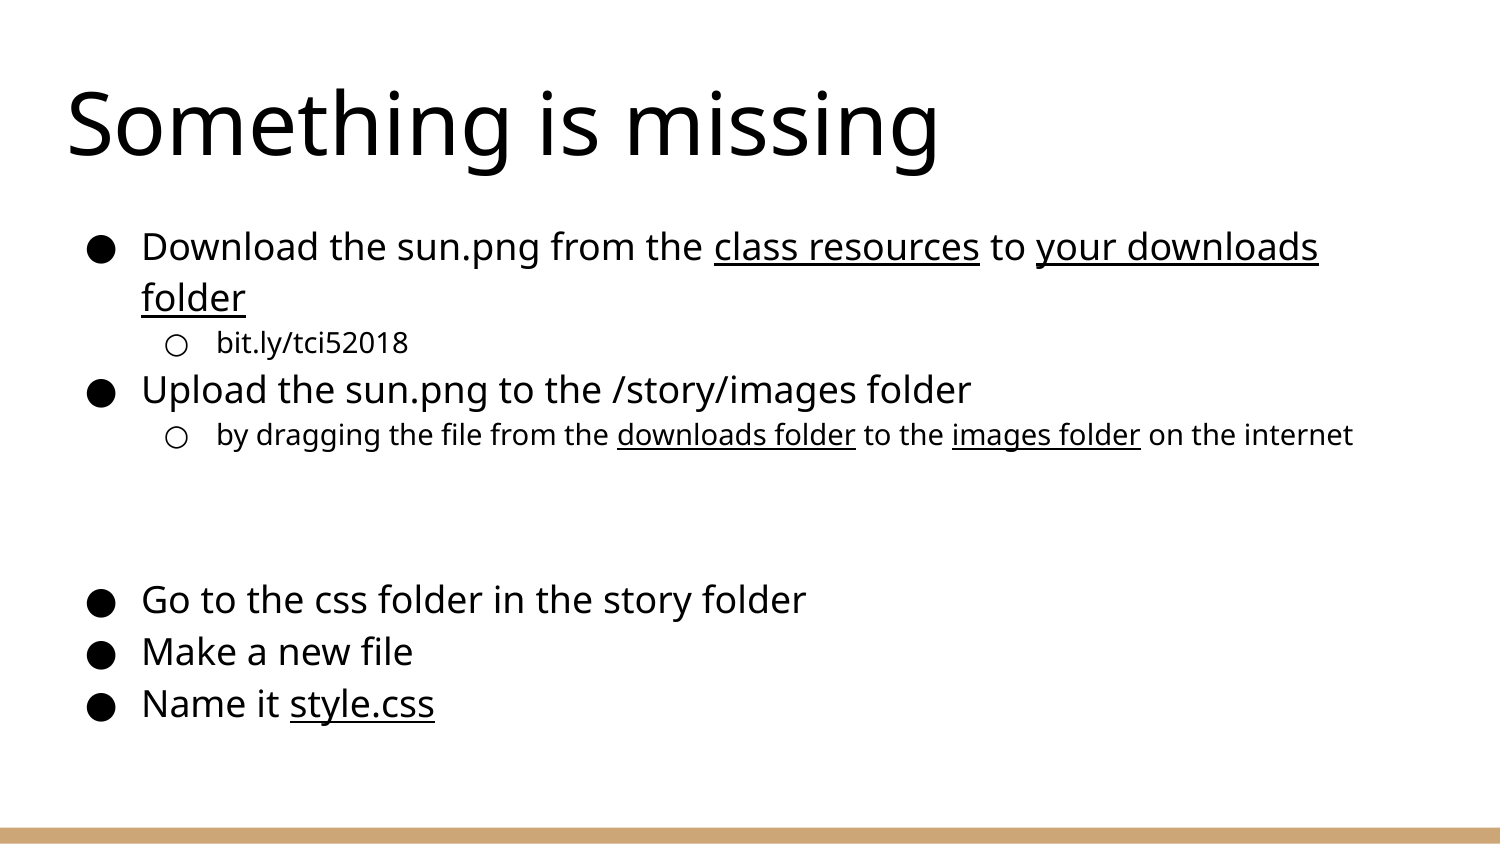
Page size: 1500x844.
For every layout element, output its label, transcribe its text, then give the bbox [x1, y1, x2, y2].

title Something is missing [51, 51, 1449, 189]
list Download the sun.png from the class resources to your downloads folder bit.ly/tci52018 Upload the sun.png to the /story/images folder by dragging the file from the downloads folder to the images folder on the internet Go to the css folder in the story folder Make a new file Name it style.css [51, 200, 1449, 752]
